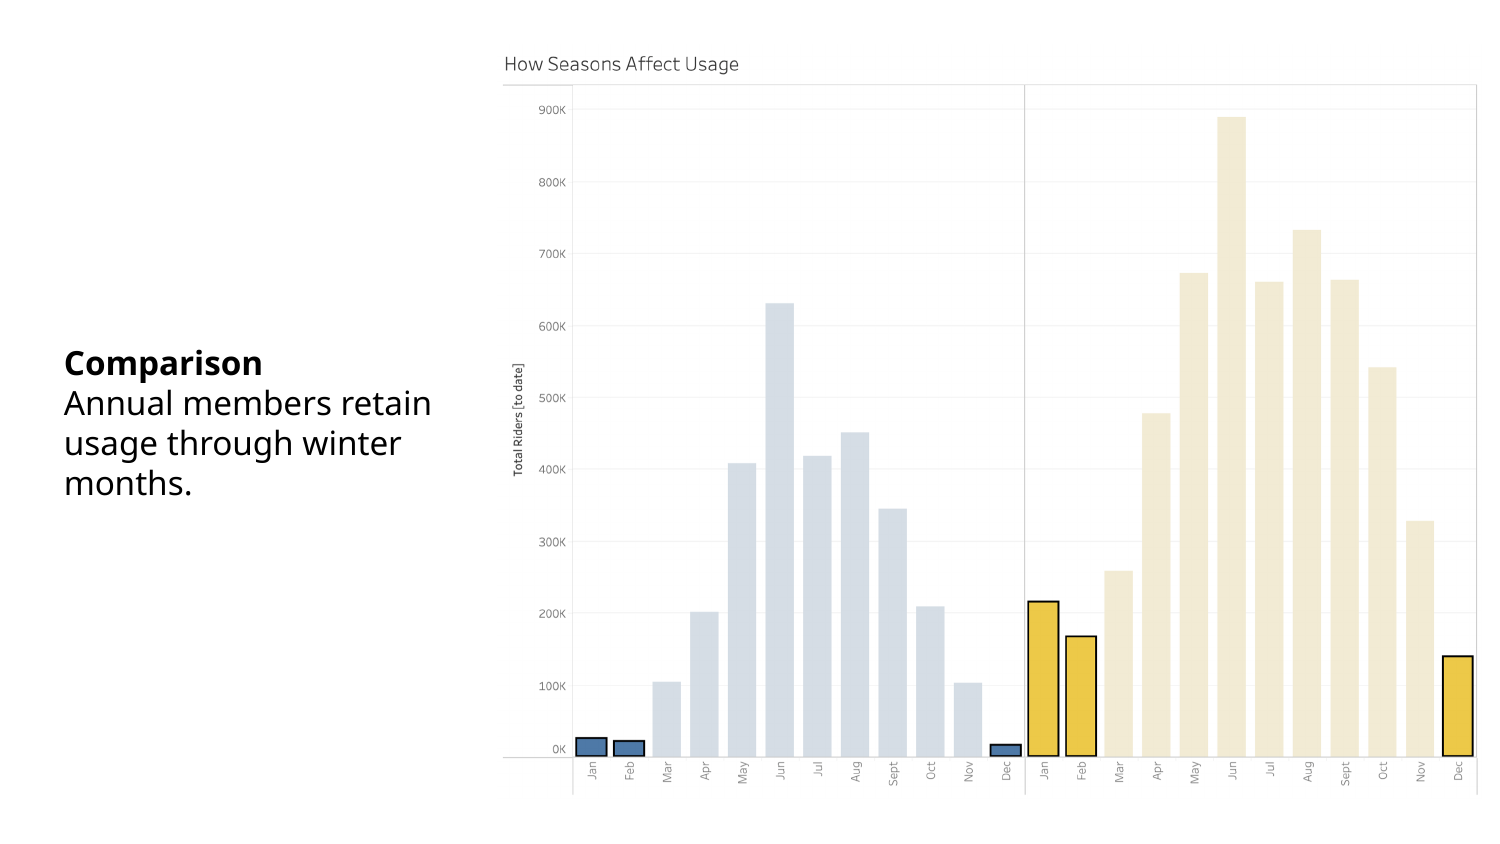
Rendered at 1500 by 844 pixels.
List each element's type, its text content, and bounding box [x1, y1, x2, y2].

picture [497, 44, 1482, 799]
list Comparison Annual members retain usage through winter months. [49, 161, 467, 683]
